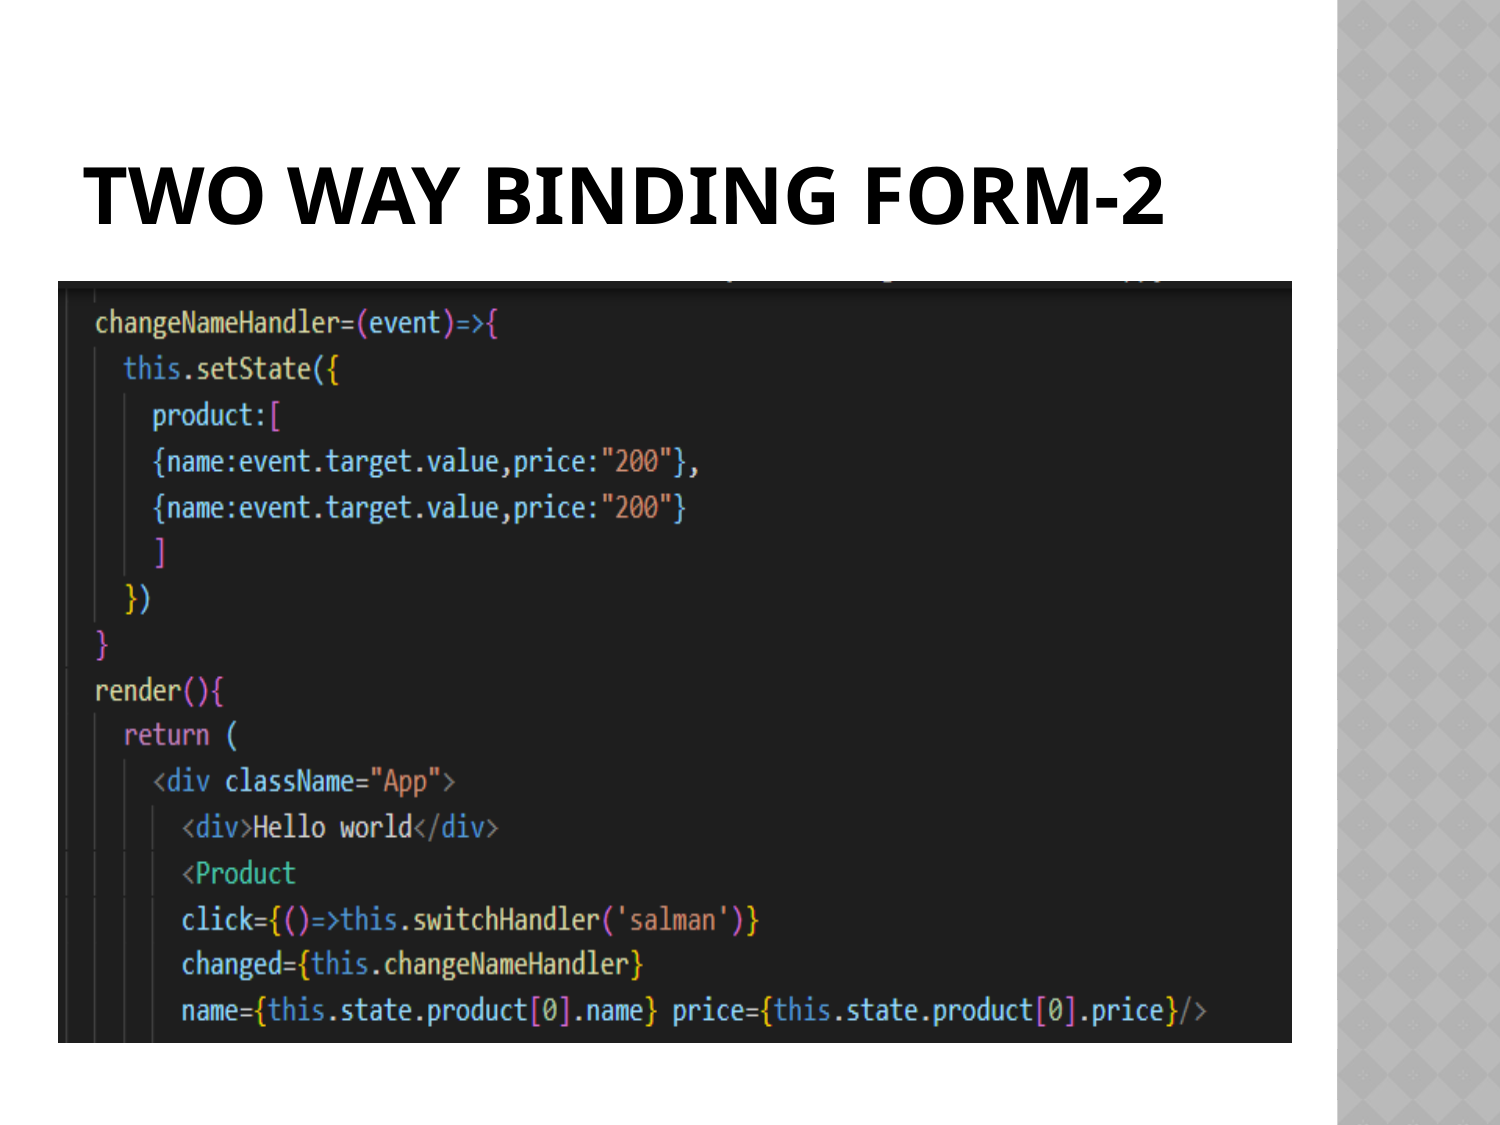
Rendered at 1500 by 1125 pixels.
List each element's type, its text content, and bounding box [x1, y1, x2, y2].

title Two way binding form-2 [75, 52, 1263, 240]
picture [58, 280, 1292, 1044]
